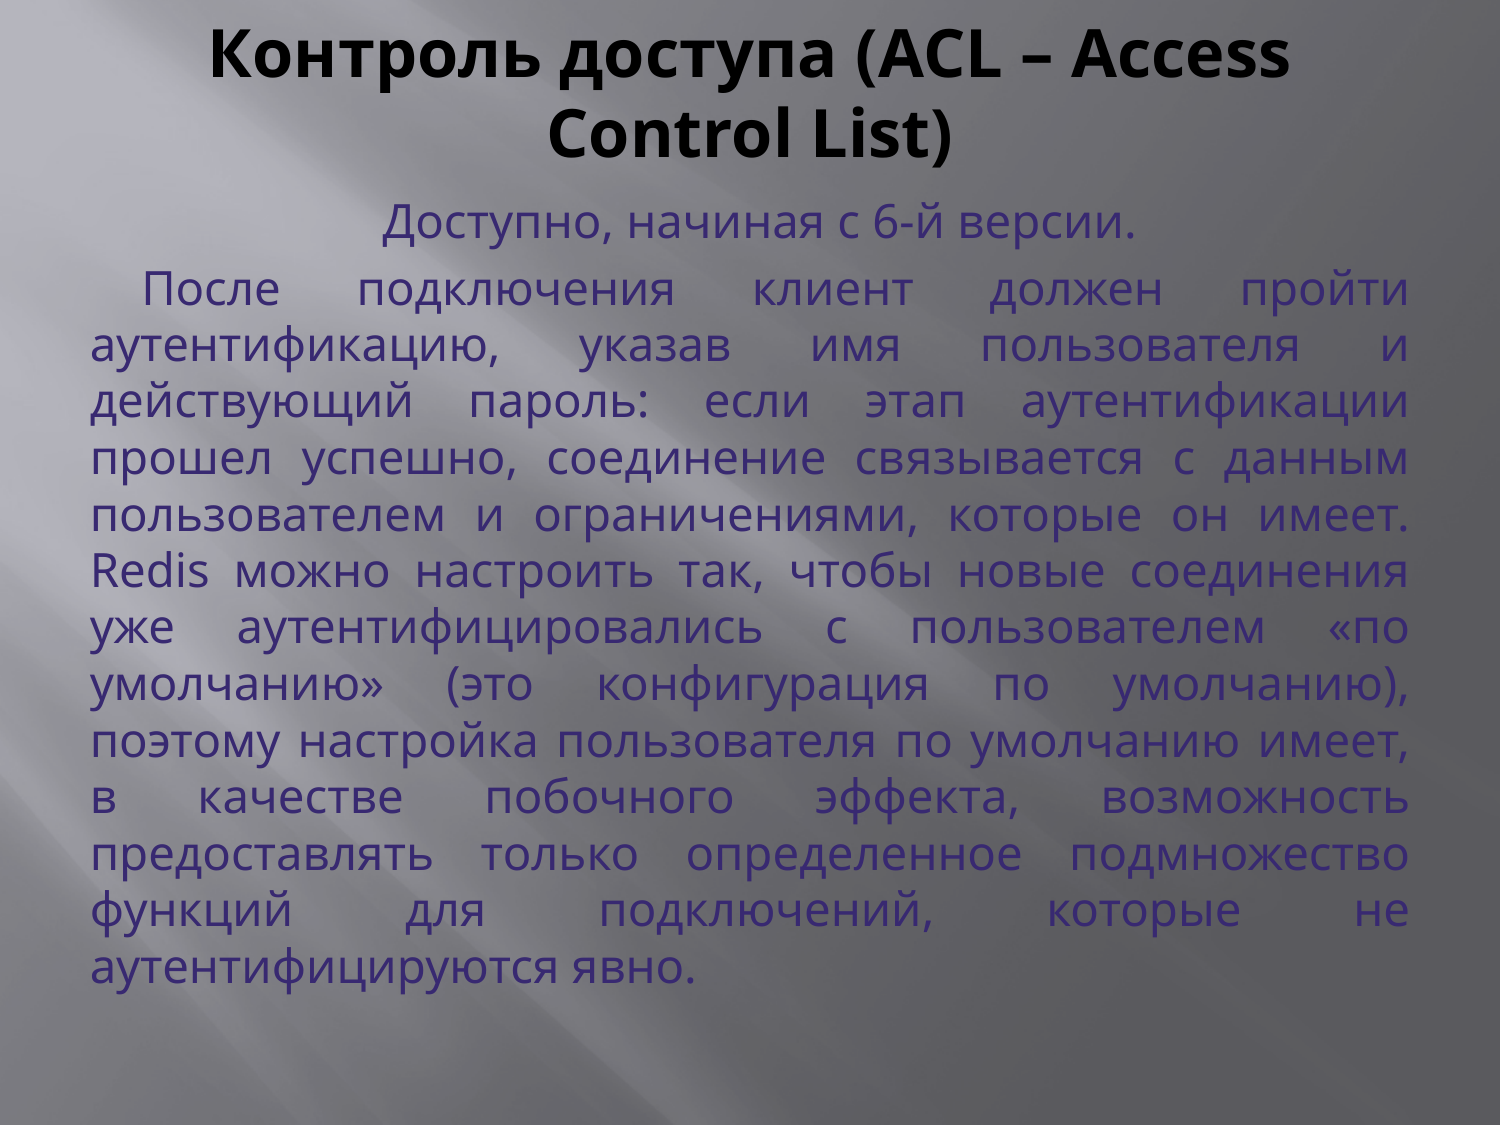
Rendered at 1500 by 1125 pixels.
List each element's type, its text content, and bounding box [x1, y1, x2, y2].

title Контроль доступа (ACL – Access Control List) [75, 45, 1425, 138]
list Доступно, начиная с 6-й версии. После подключения клиент должен пройти аутентификацию, указав имя пользователя и действующий пароль: если этап аутентификации прошел успешно, соединение связывается с данным пользователем и ограничениями, которые он имеет. Redis можно настроить так, чтобы новые соединения уже аутентифицировались с пользователем «по умолчанию» (это конфигурация по умолчанию), поэтому настройка пользователя по умолчанию имеет, в качестве побочного эффекта, возможность предоставлять только определенное подмножество функций для подключений, которые не аутентифицируются явно. [75, 184, 1425, 1005]
